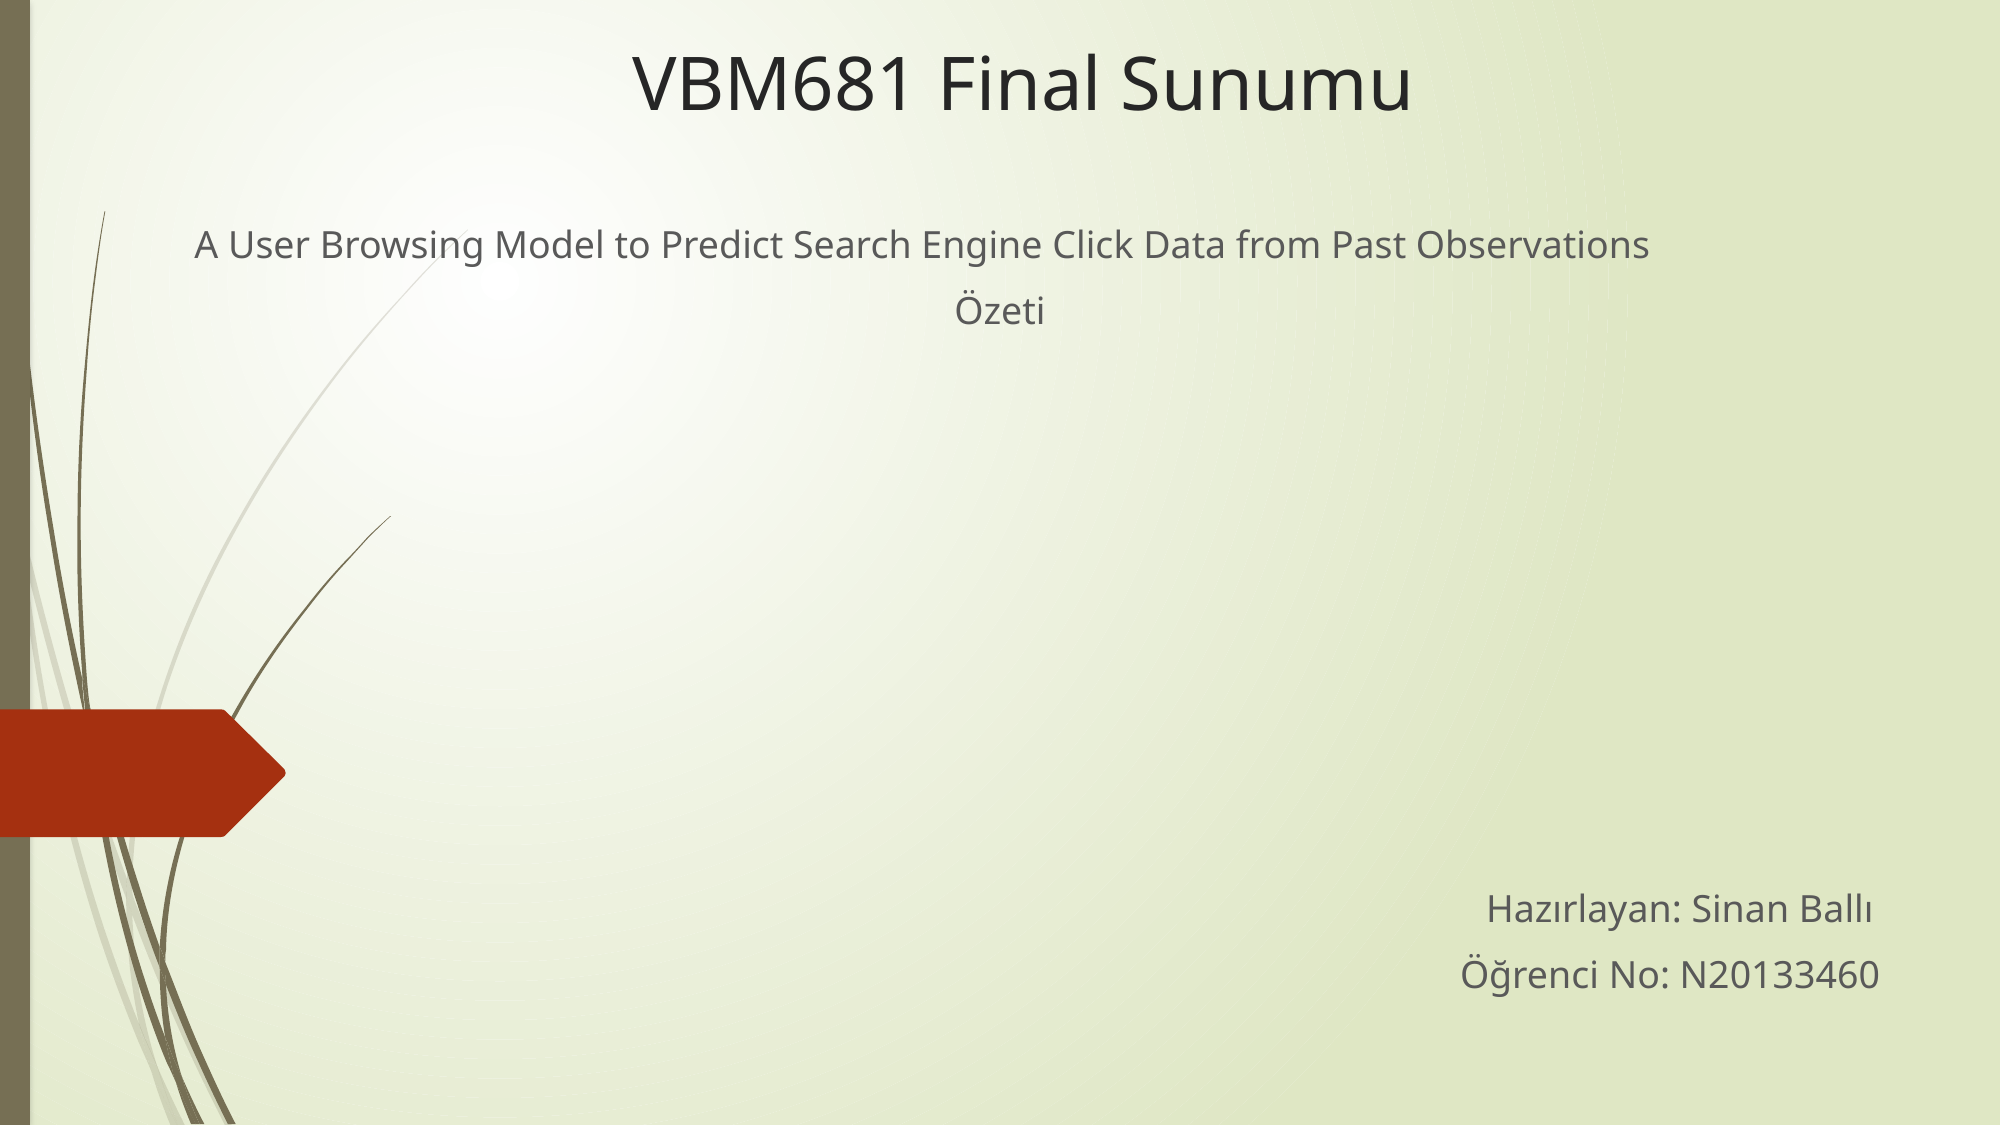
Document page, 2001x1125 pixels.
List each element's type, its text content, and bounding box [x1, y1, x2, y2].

title VBM681 Final Sunumu [539, 0, 1461, 138]
subtitle A User Browsing Model to Predict Search Engine Click Data from Past Observations Özeti [179, 213, 1821, 399]
text_box Hazırlayan: Sinan Ballı Öğrenci No: N20133460 [948, 877, 2000, 1062]
